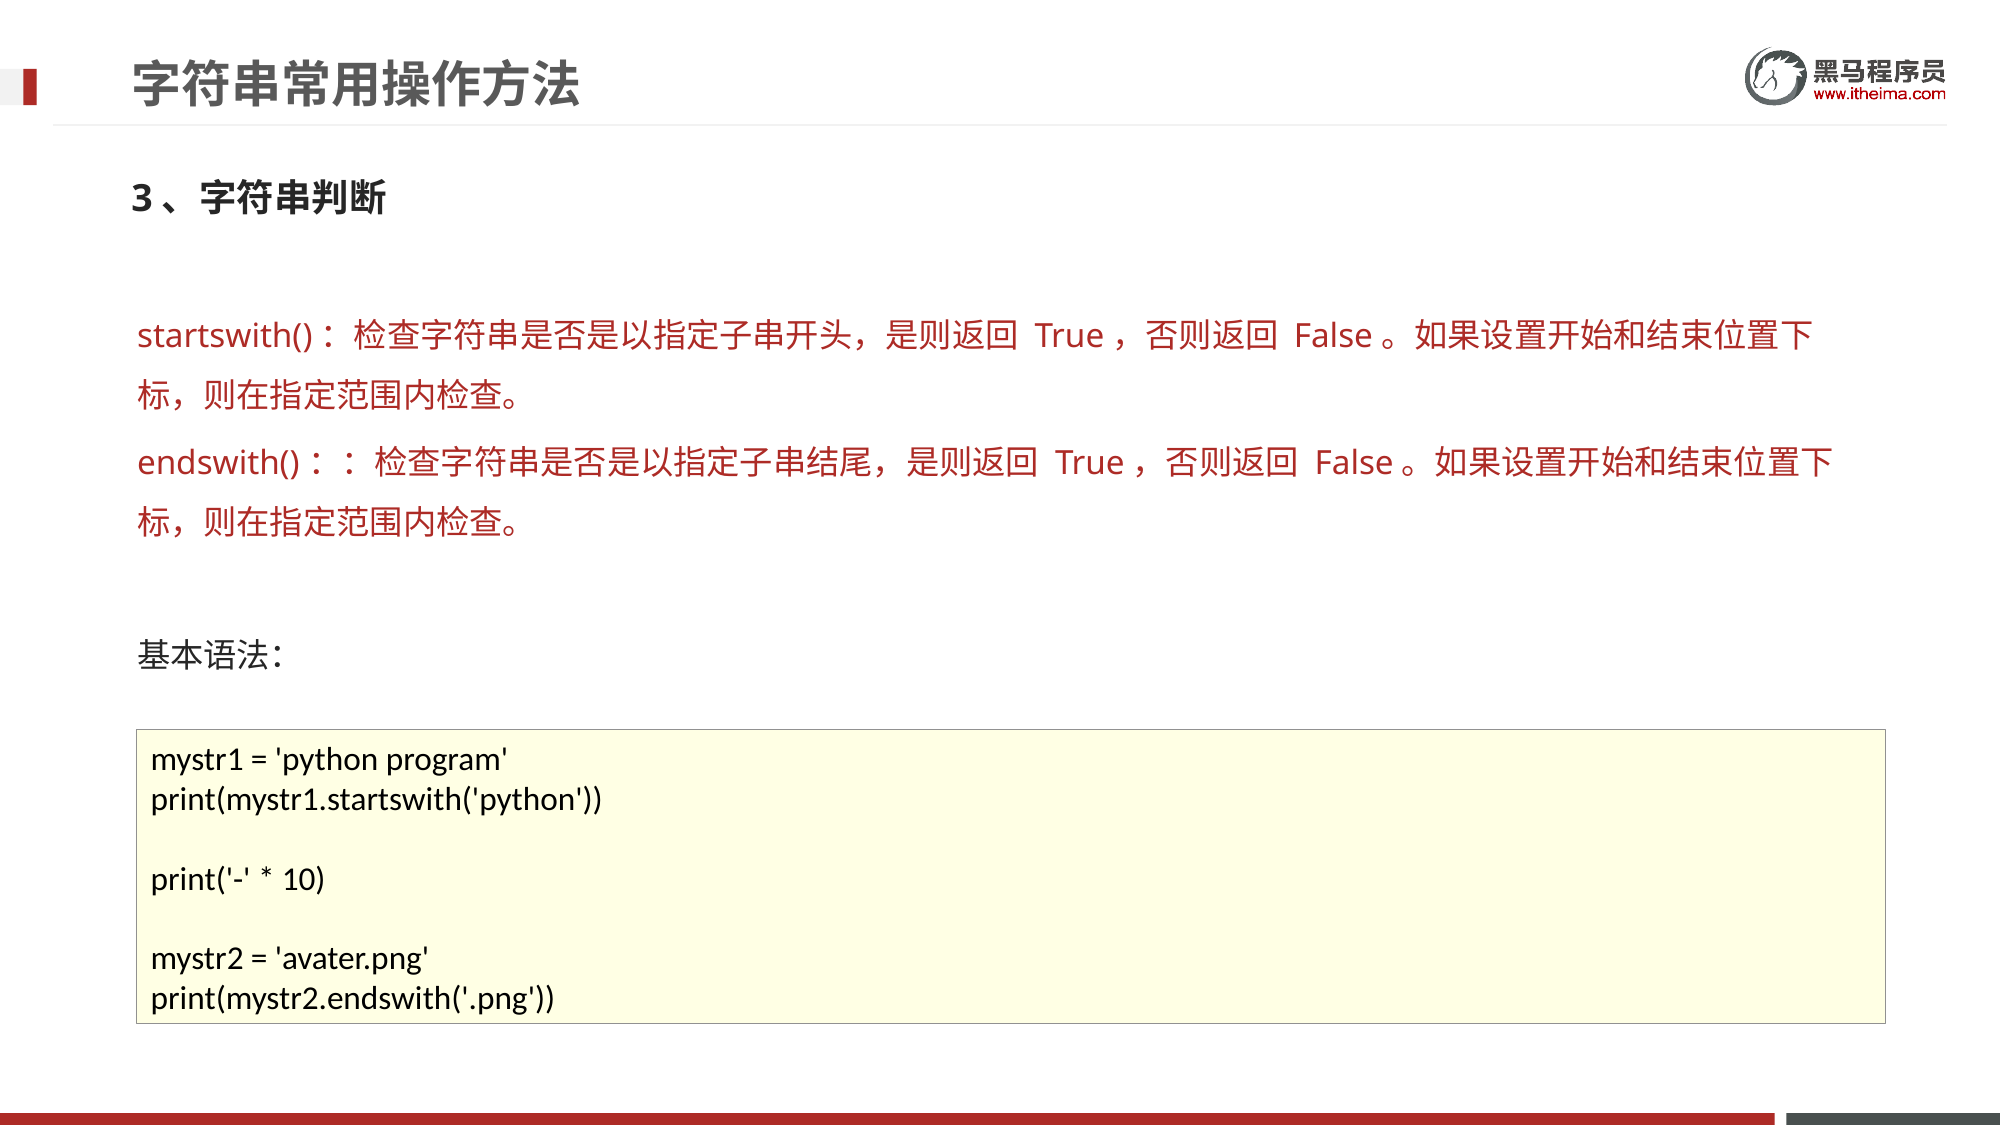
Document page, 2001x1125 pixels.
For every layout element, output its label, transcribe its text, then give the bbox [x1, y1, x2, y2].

text_box startswith()：检查字符串是否是以指定子串开头，是则返回 True，否则返回 False。如果设置开始和结束位置下标，则在指定范围内检查。 endswith()：：检查字符串是否是以指定子串结尾，是则返回 True，否则返回 False。如果设置开始和结束位置下标，则在指定范围内检查。 基本语法： [122, 287, 1886, 980]
title 字符串常用操作方法 [116, 40, 1556, 125]
picture [1744, 46, 1946, 106]
text_box mystr1 = 'python program' print(mystr1.startswith('python')) print('-' * 10) mystr2 = 'avater.png' print(mystr2.endswith('.png')) [135, 729, 1886, 1024]
list 3、字符串判断 [116, 154, 1880, 239]
